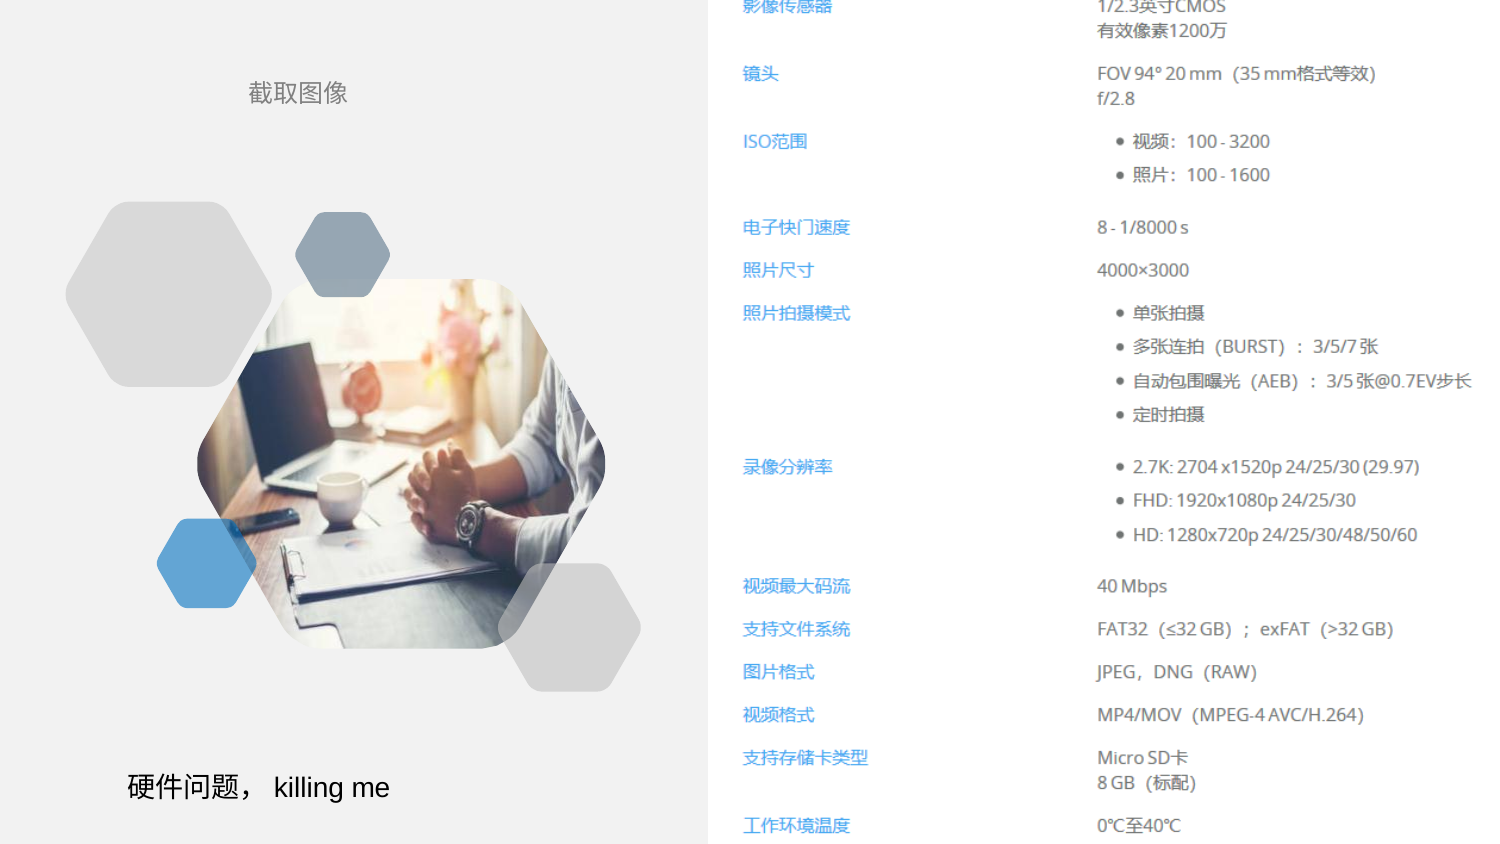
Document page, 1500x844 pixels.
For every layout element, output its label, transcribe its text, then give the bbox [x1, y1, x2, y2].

text_box 硬件问题，killing me [112, 762, 406, 811]
text_box 截取图像 [190, 69, 407, 115]
text_box [506, 565, 642, 693]
picture [197, 279, 606, 649]
picture [708, 0, 1500, 844]
text_box [155, 517, 197, 610]
text_box [294, 211, 391, 279]
text_box [64, 200, 269, 388]
